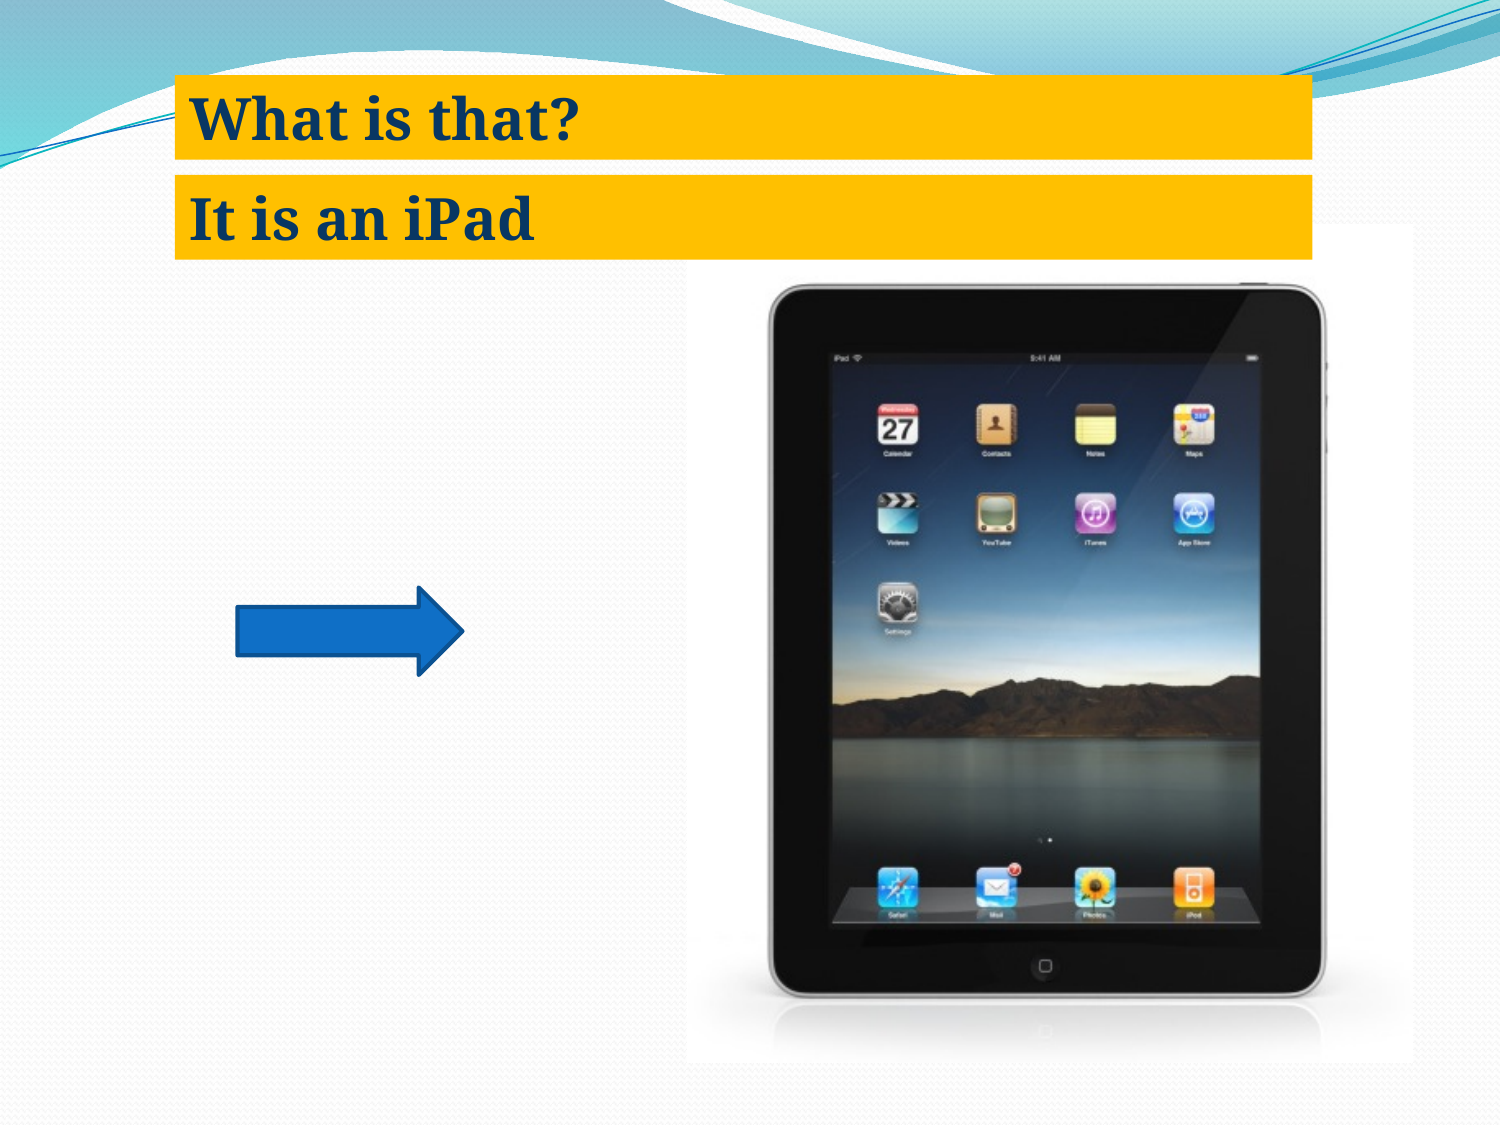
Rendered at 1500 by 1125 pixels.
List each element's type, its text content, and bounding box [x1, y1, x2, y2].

text_box It is an iPad [174, 174, 1313, 260]
text_box [235, 585, 465, 677]
text_box What is that? [174, 75, 1313, 160]
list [687, 224, 1413, 1063]
